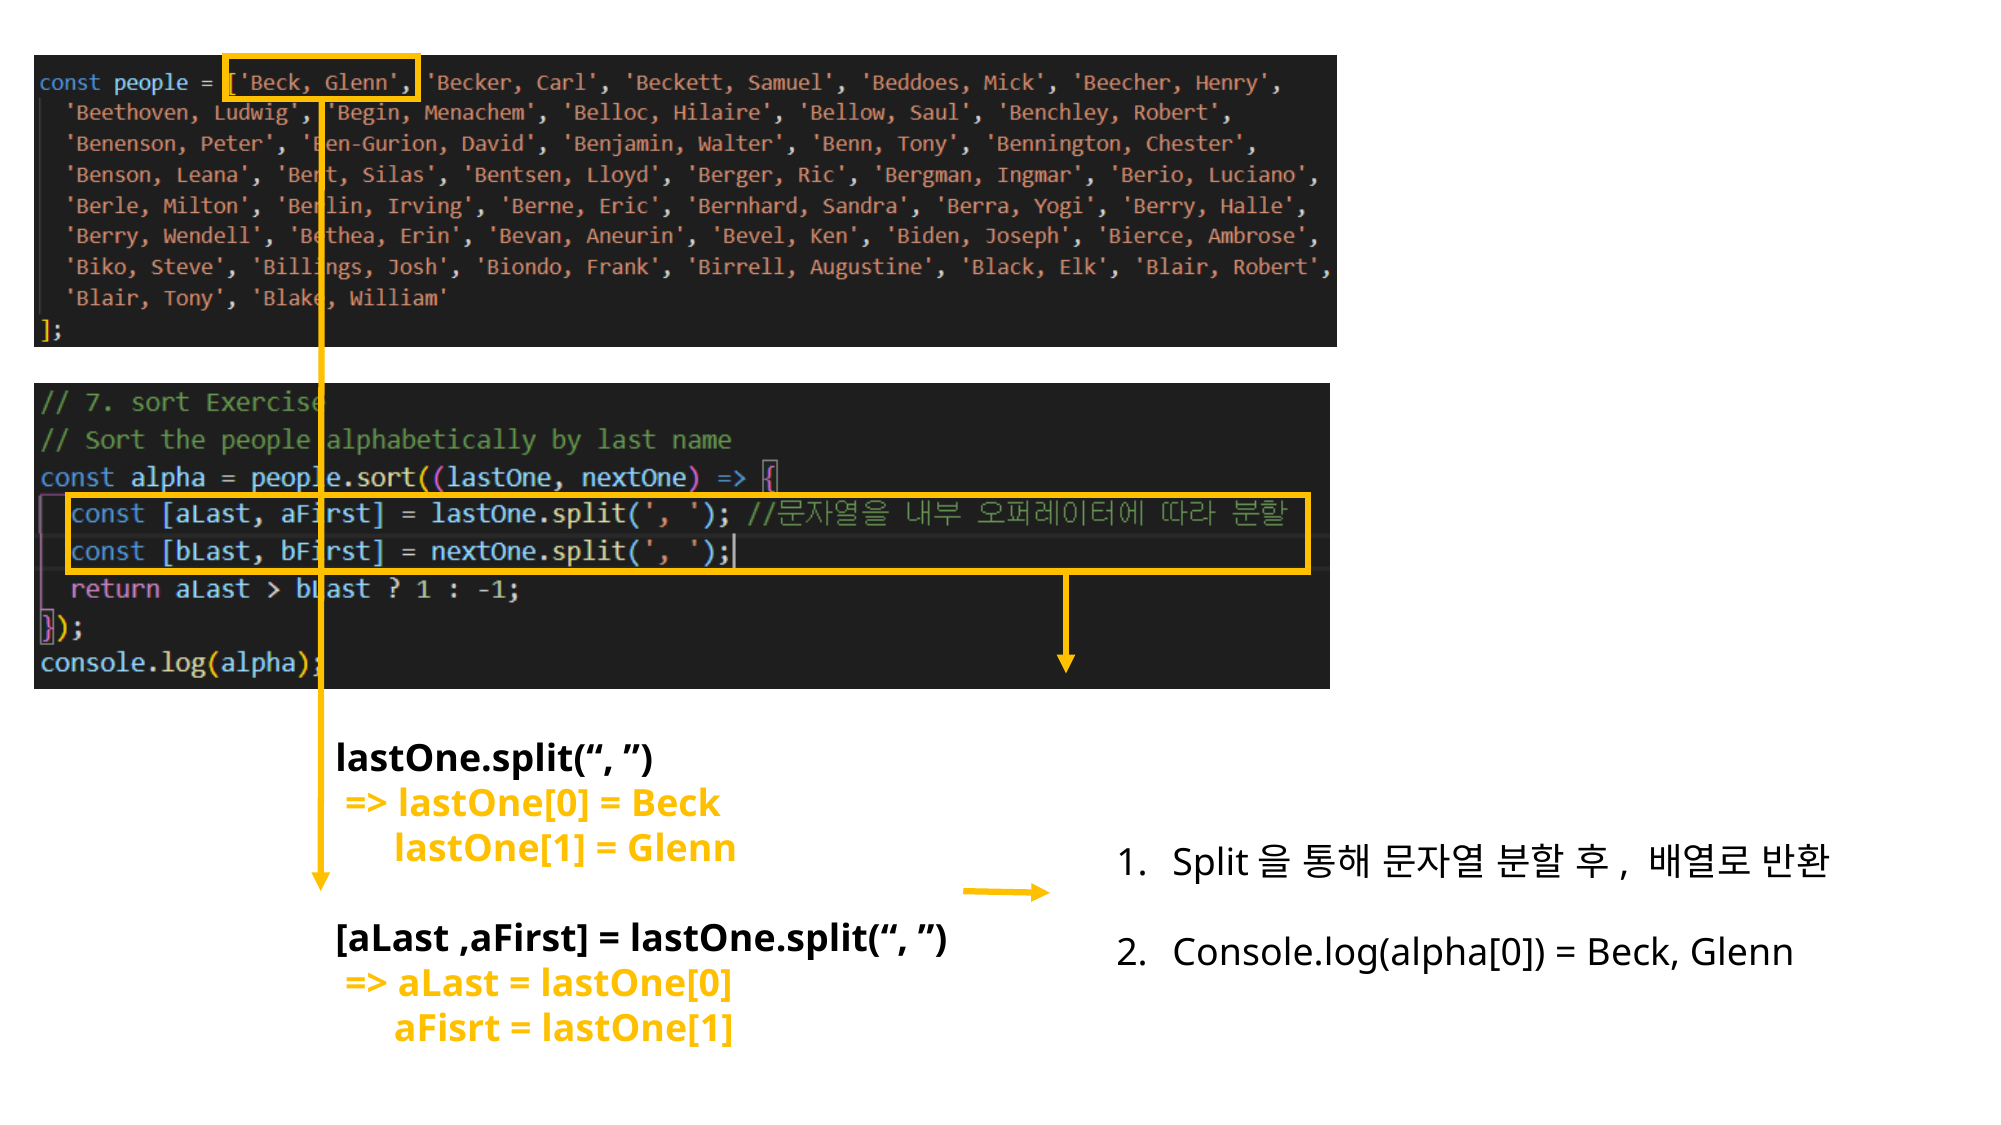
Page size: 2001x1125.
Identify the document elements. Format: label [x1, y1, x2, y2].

picture [34, 55, 1337, 347]
picture [325, 383, 1330, 689]
text_box [321, 99, 325, 893]
text_box [324, 726, 1865, 1060]
picture [34, 383, 321, 689]
